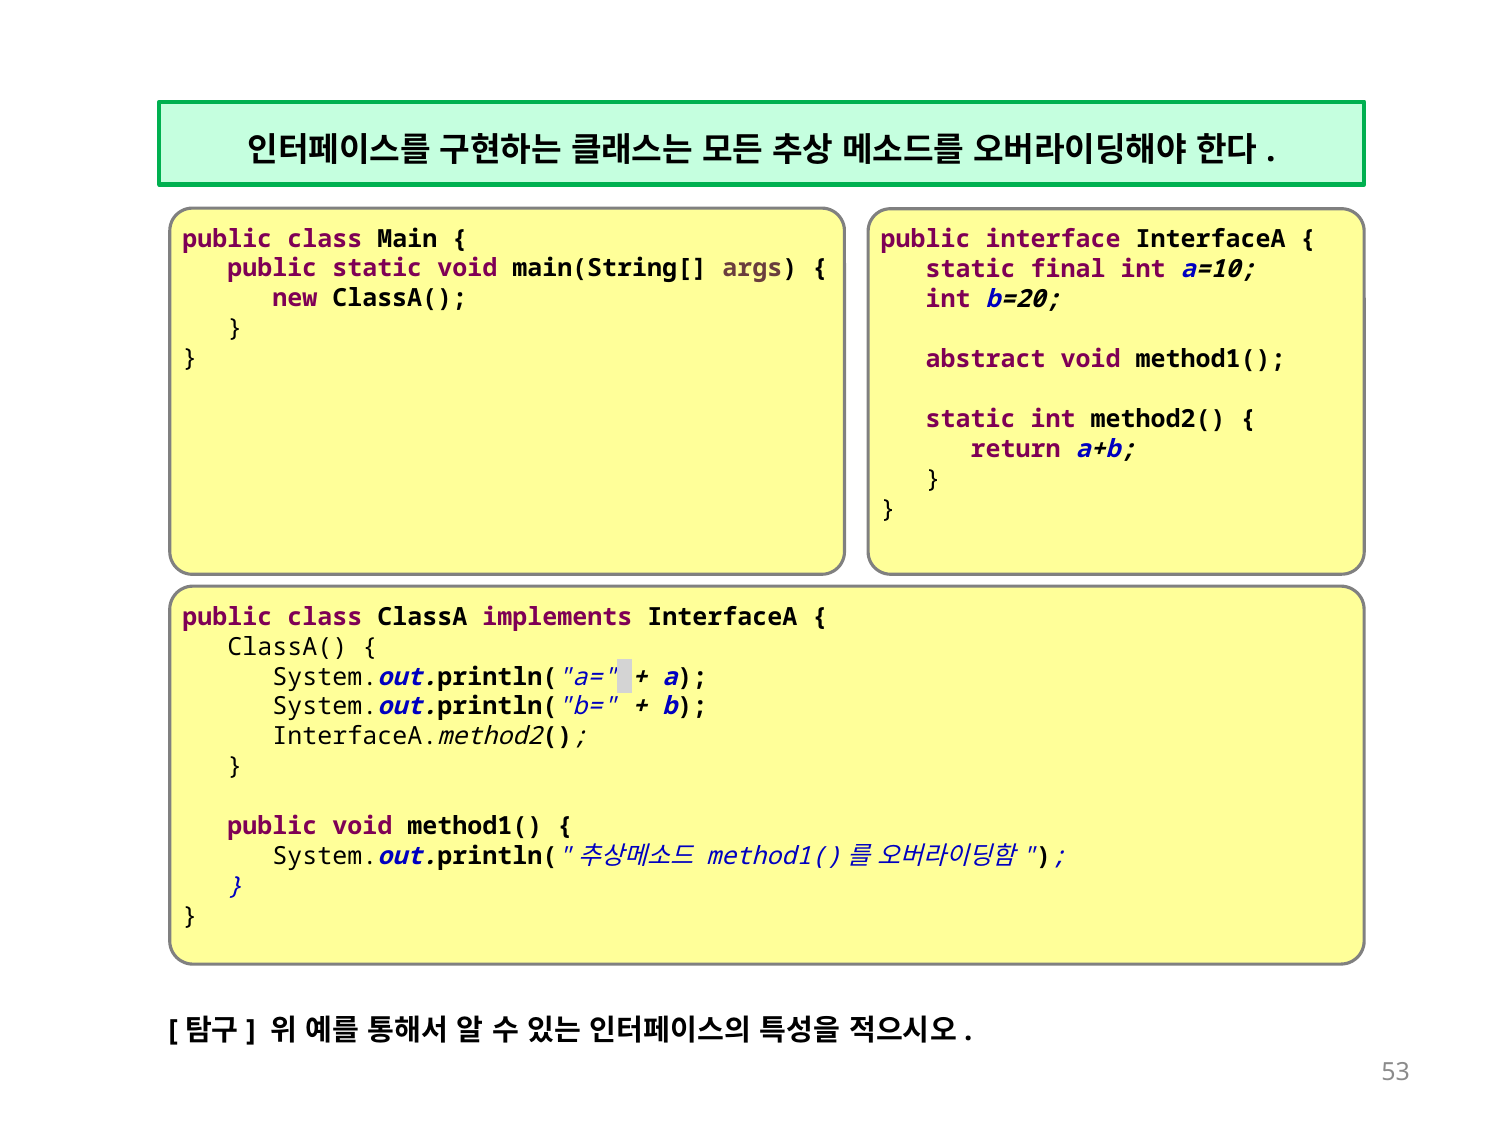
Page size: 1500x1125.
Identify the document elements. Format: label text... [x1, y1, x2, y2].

text_box public class Main { public static void main(String[] args) { new ClassA(); } } [167, 206, 847, 577]
text_box [탐구] 위 예를 통해서 알 수 있는 인터페이스의 특성을 적으시오. [152, 986, 1402, 1049]
text_box public interface InterfaceA { static final int a=10; int b=20; abstract void method1(); static int method2() { return a+b; } } [866, 206, 1367, 577]
slide_number 53 [1074, 1042, 1425, 1103]
text_box 인터페이스를 구현하는 클래스는 모든 추상 메소드를 오버라이딩해야 한다. [157, 100, 1366, 187]
text_box public class ClassA implements InterfaceA { ClassA() { System.out.println("a=" + a); System.out.println("b=" + b); InterfaceA.method2(); } public void method1() { System.out.println("추상메소드 method1()를 오버라이딩함"); } } [167, 584, 1367, 967]
